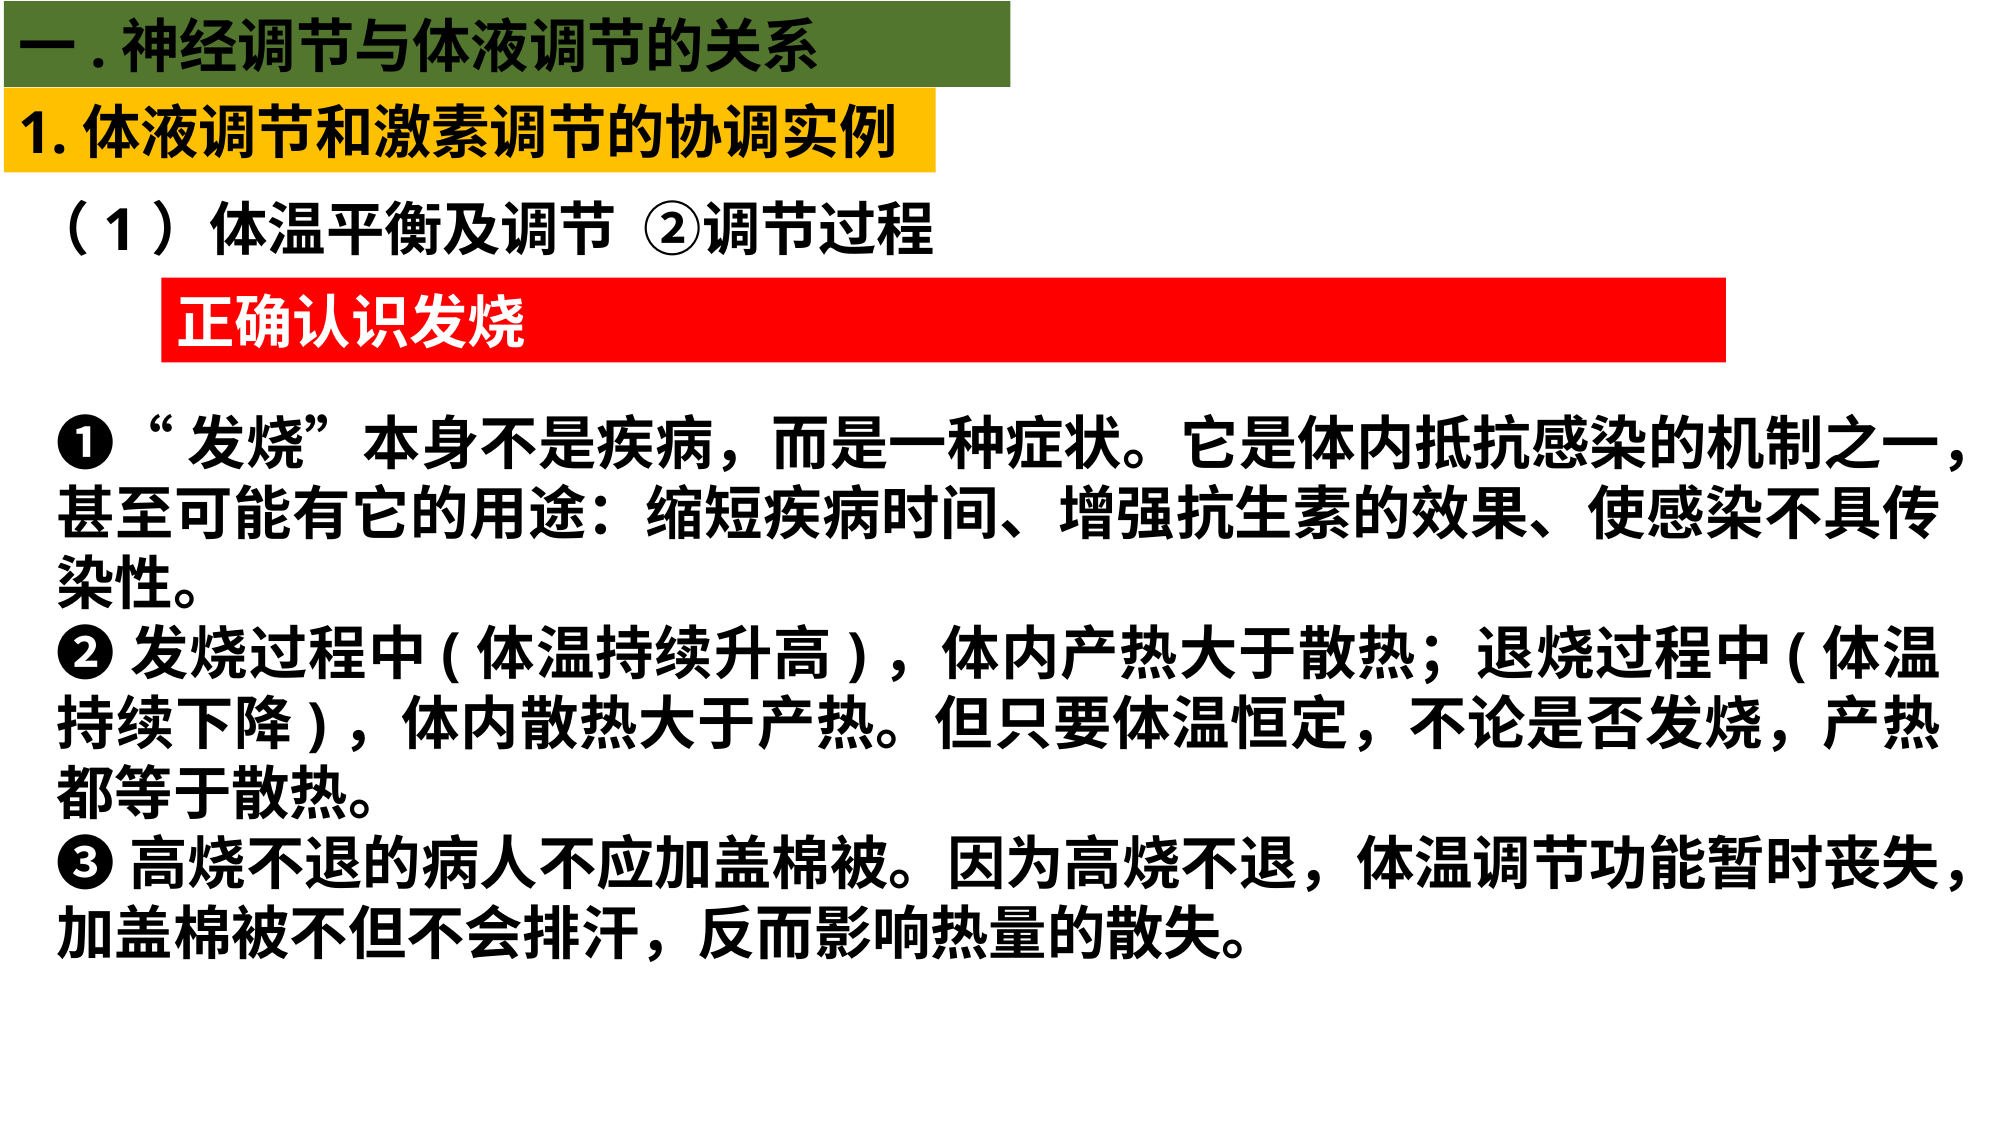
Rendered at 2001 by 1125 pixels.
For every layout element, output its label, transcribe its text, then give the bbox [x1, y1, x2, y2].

text_box 一.神经调节与体液调节的关系 [3, 1, 1011, 87]
text_box ➊“发烧”本身不是疾病，而是一种症状。它是体内抵抗感染的机制之一，甚至可能有它的用途：缩短疾病时间、增强抗生素的效果、使感染不具传染性。 ➋发烧过程中(体温持续升高)，体内产热大于散热；退烧过程中(体温持续下降)，体内散热大于产热。但只要体温恒定，不论是否发烧，产热都等于散热。 ➌高烧不退的病人不应加盖棉被。因为高烧不退，体温调节功能暂时丧失，加盖棉被不但不会排汗，反而影响热量的散失。 [36, 326, 1961, 976]
text_box 正确认识发烧 [161, 277, 1726, 363]
text_box 1.体液调节和激素调节的协调实例 [3, 87, 936, 173]
text_box （1）体温平衡及调节 ②调节过程 [17, 184, 1524, 270]
